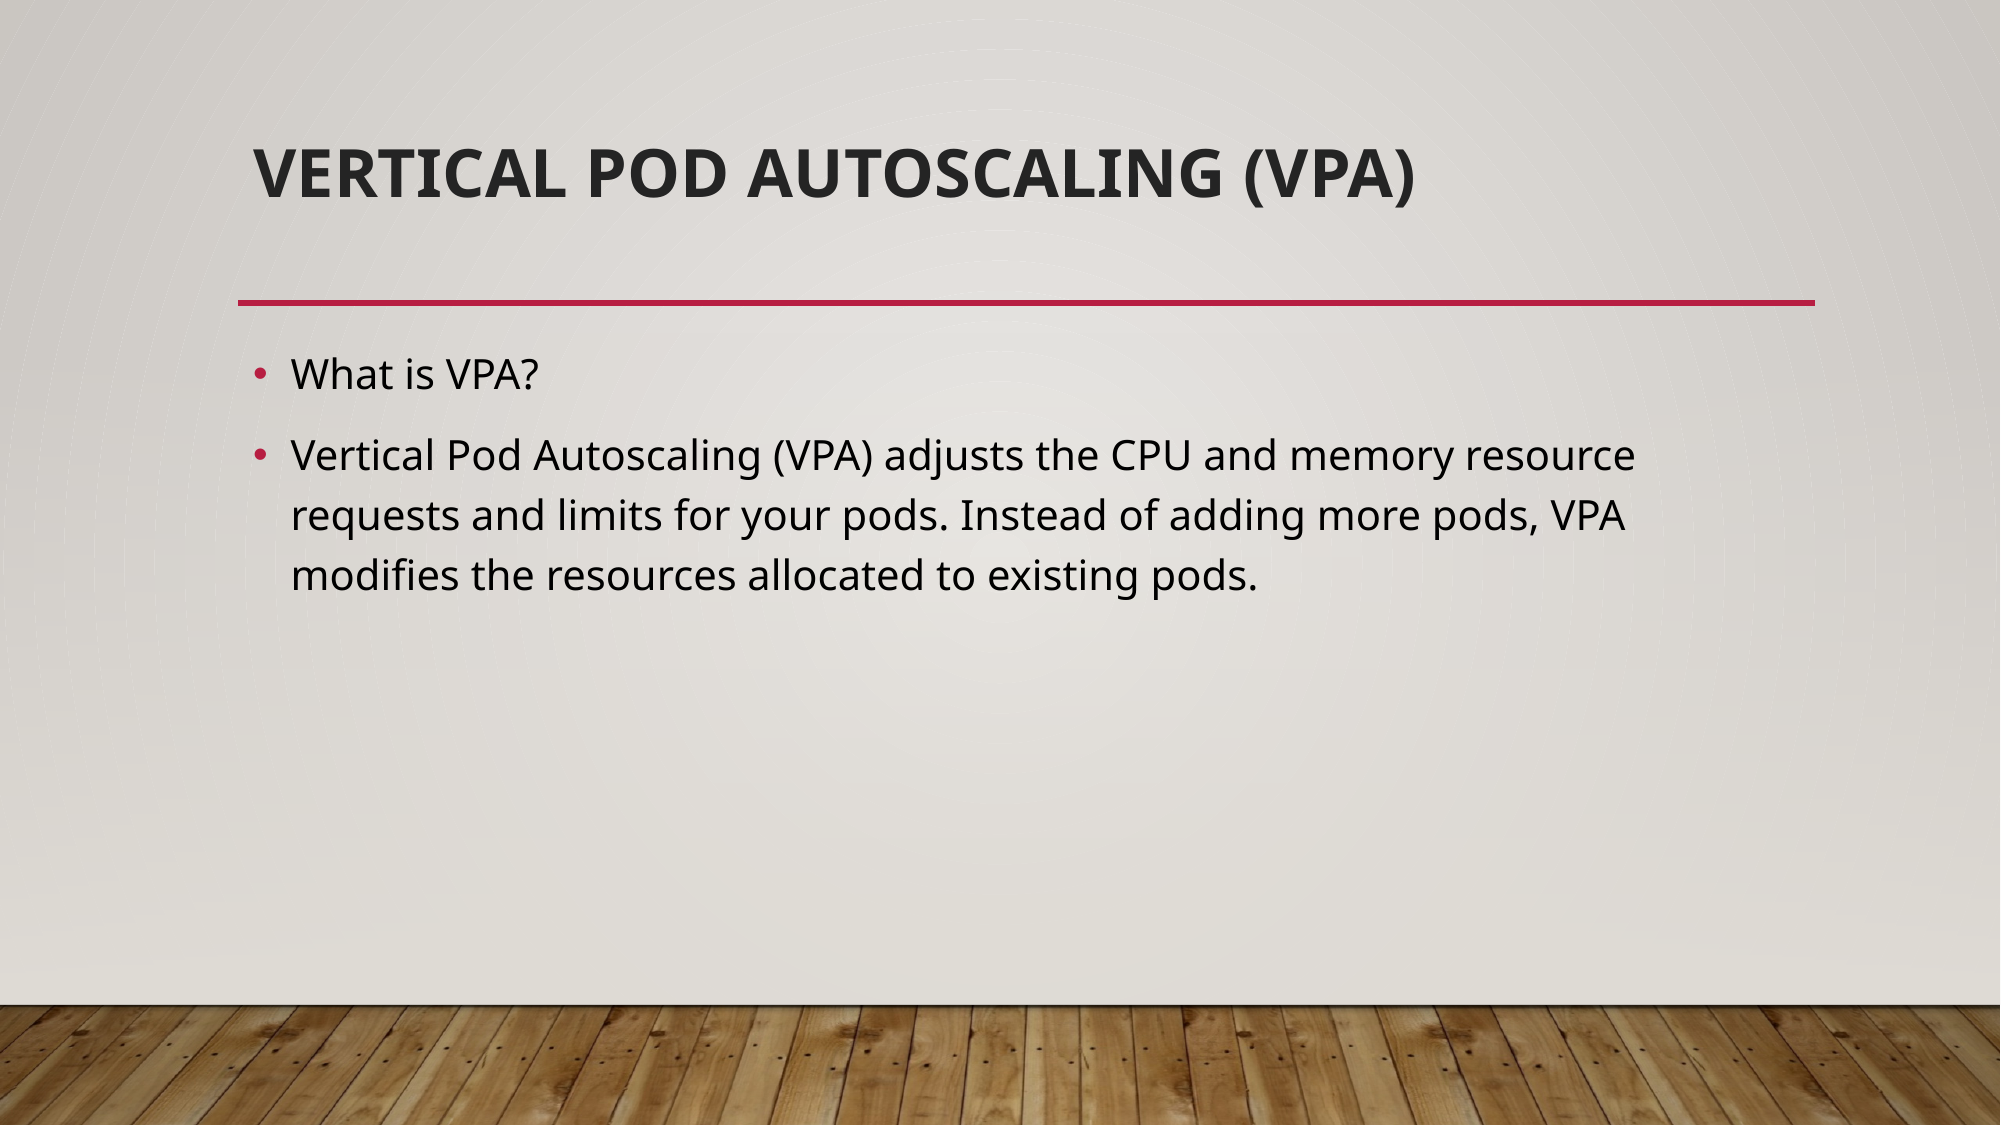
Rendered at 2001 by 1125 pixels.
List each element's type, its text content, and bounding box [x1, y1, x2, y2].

picture [0, 1005, 2000, 1125]
title Vertical Pod Autoscaling (VPA) [238, 131, 1814, 305]
list What is VPA? Vertical Pod Autoscaling (VPA) adjusts the CPU and memory resource requests and limits for your pods. Instead of adding more pods, VPA modifies the resources allocated to existing pods. [238, 330, 1814, 897]
